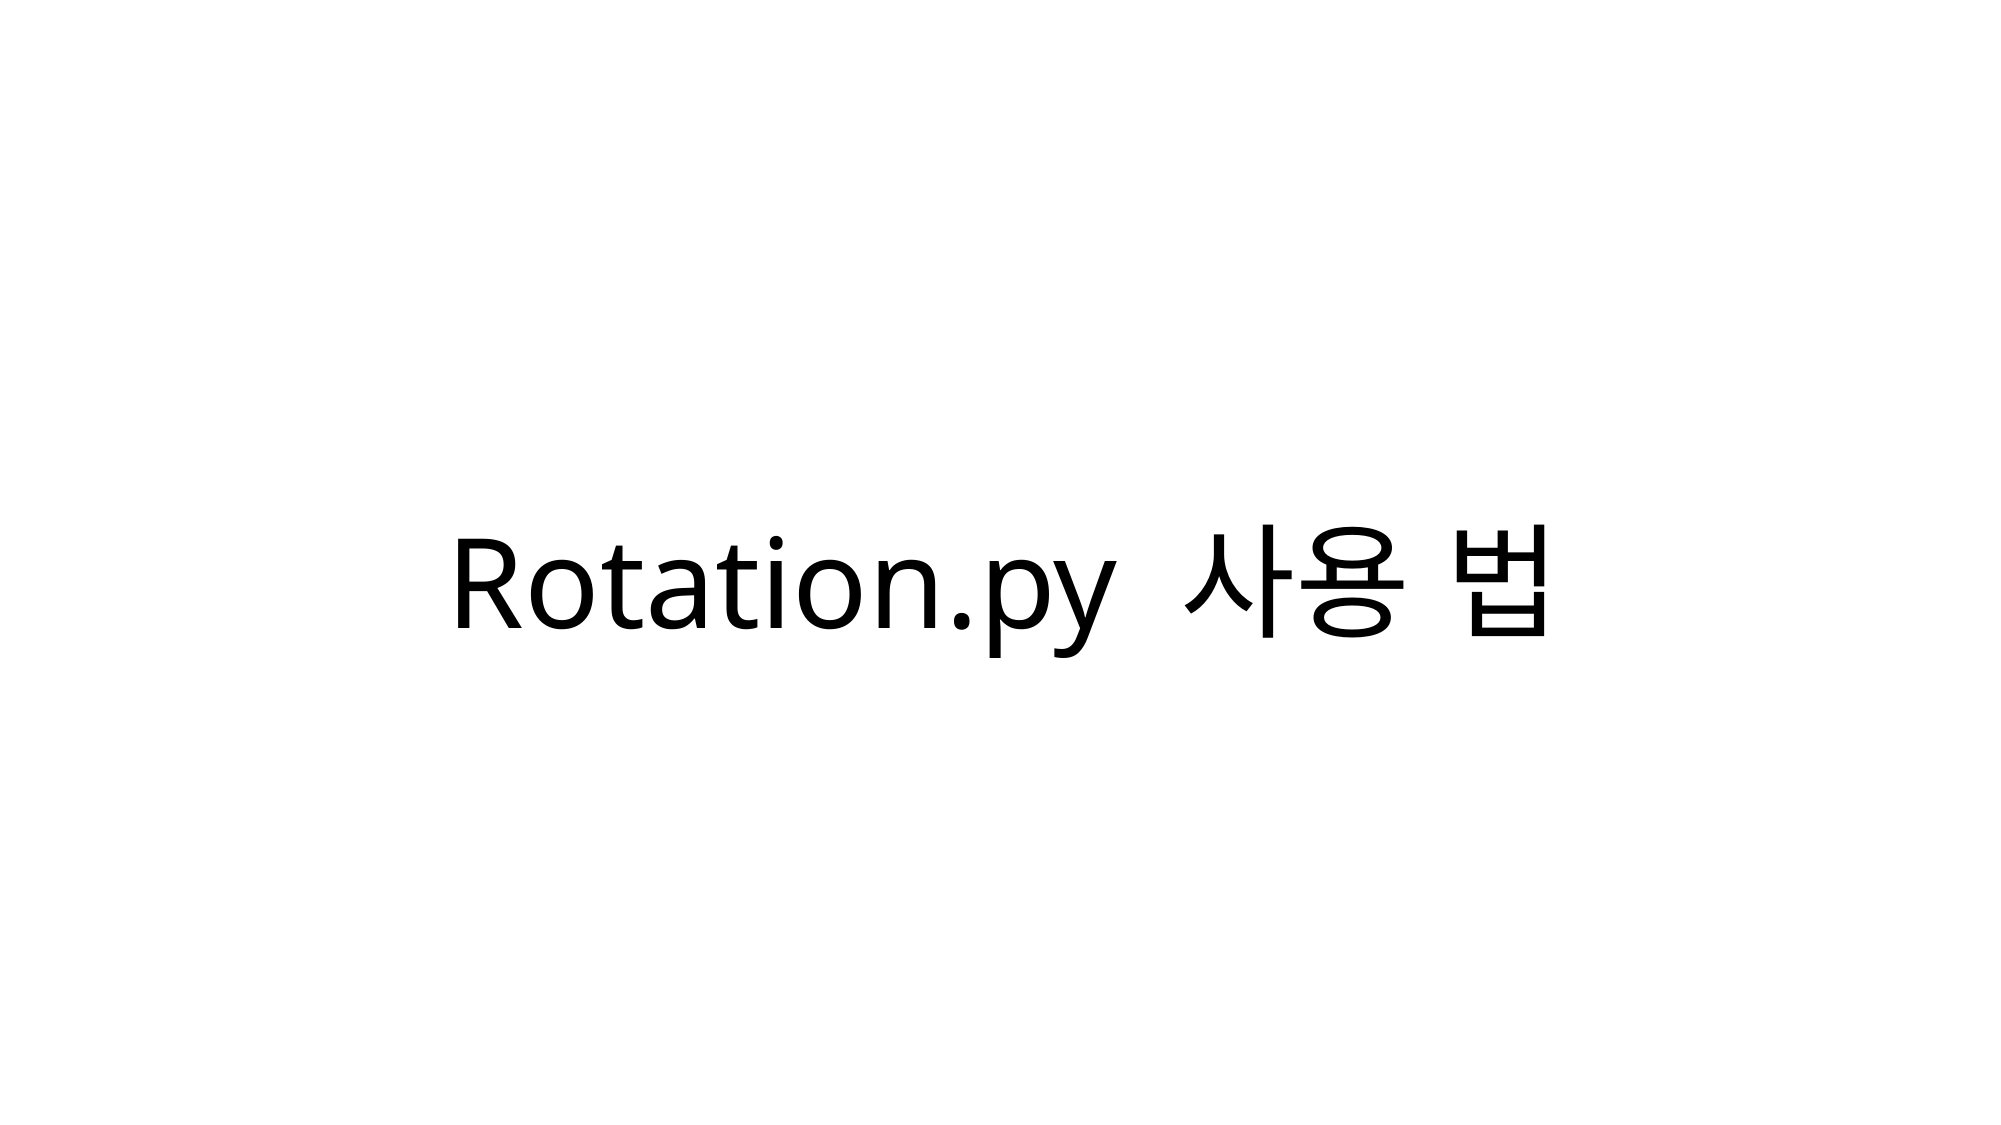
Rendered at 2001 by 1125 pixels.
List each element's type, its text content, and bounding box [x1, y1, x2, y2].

title Rotation.py 사용 법 [253, 271, 1754, 664]
